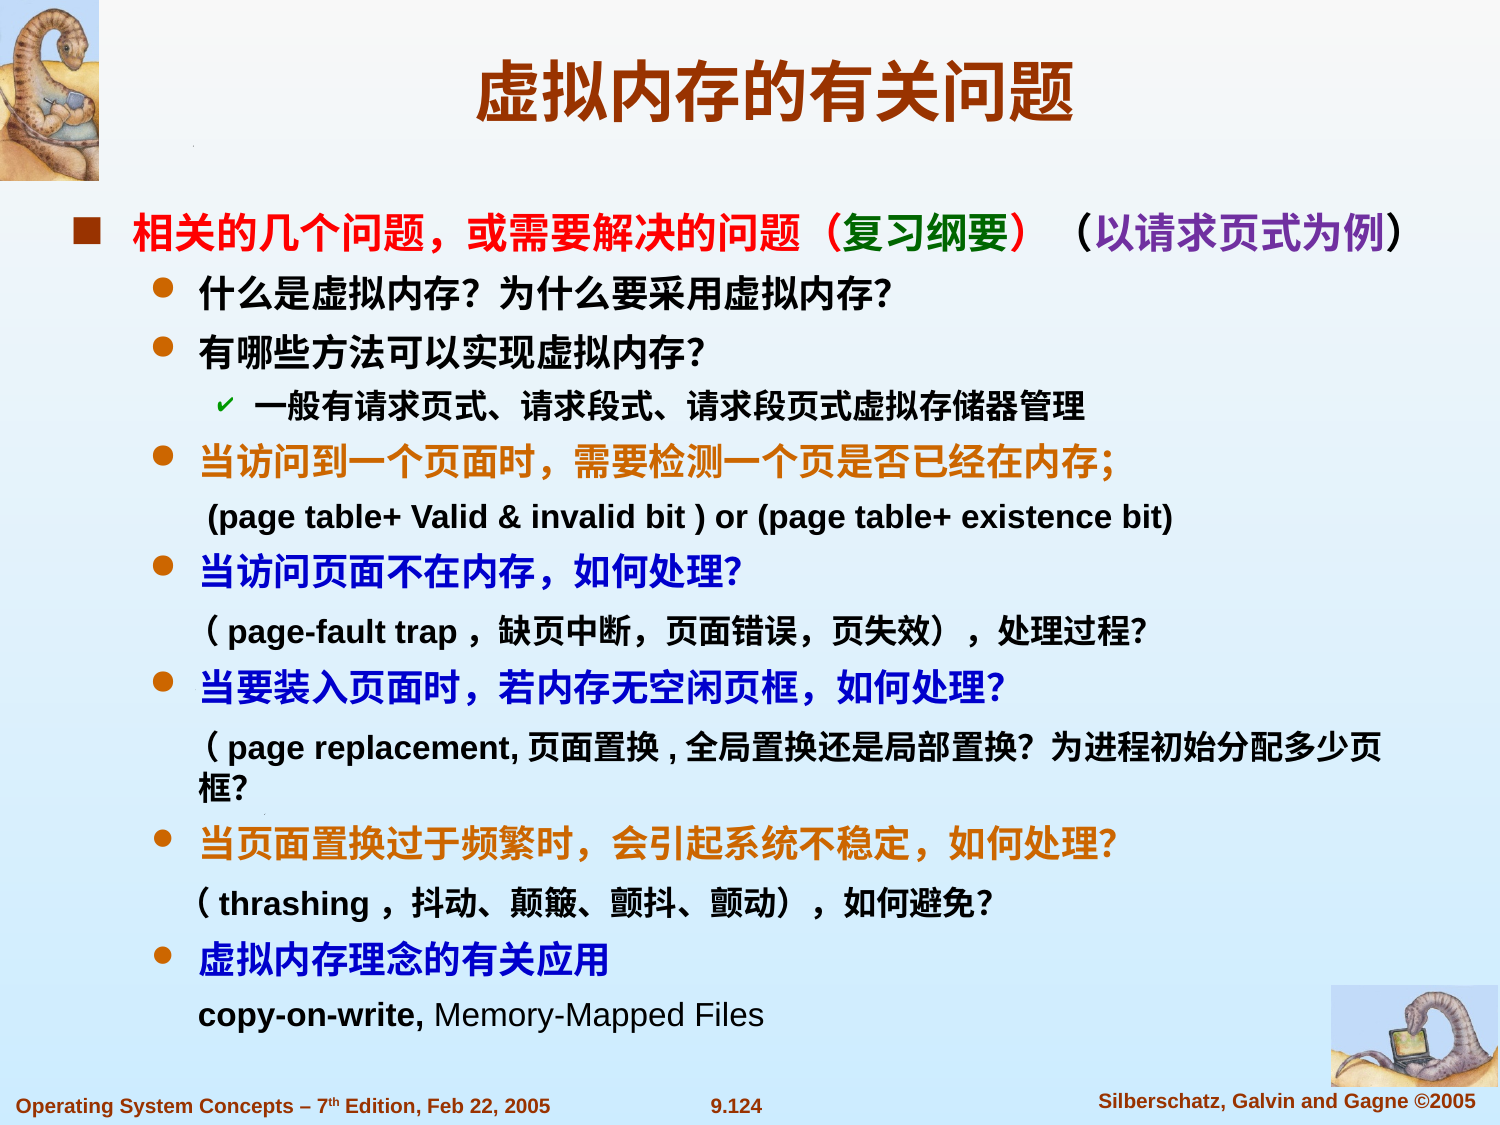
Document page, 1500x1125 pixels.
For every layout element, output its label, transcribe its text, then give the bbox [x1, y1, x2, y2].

title 虚拟内存的有关问题 [112, 37, 1438, 138]
picture [0, 0, 99, 181]
list 相关的几个问题，或需要解决的问题（复习纲要）（以请求页式为例） 什么是虚拟内存？为什么要采用虚拟内存？ 有哪些方法可以实现虚拟内存？ 一般有请求页式、请求段式、请求段页式虚拟存储器管理 当访问到一个页面时，需要检测一个页是否已经在内存； (page table+ Valid & invalid bit ) or (page table+ existence bit) 当访问页面不在内存，如何处理？ （page-fault trap，缺页中断，页面错误，页失效），处理过程？ 当要装入页面时，若内存无空闲页框，如何处理？ （page replacement,页面置换,全局置换还是局部置换？为进程初始分配多少页框？ 当页面置换过于频繁时，会引起系统不稳定，如何处理？ （thrashing，抖动、颠簸、颤抖、颤动），如何避免？ 虚拟内存理念的有关应用 copy-on-write, Memory-Mapped Files [61, 199, 1456, 1043]
picture [1331, 985, 1498, 1087]
